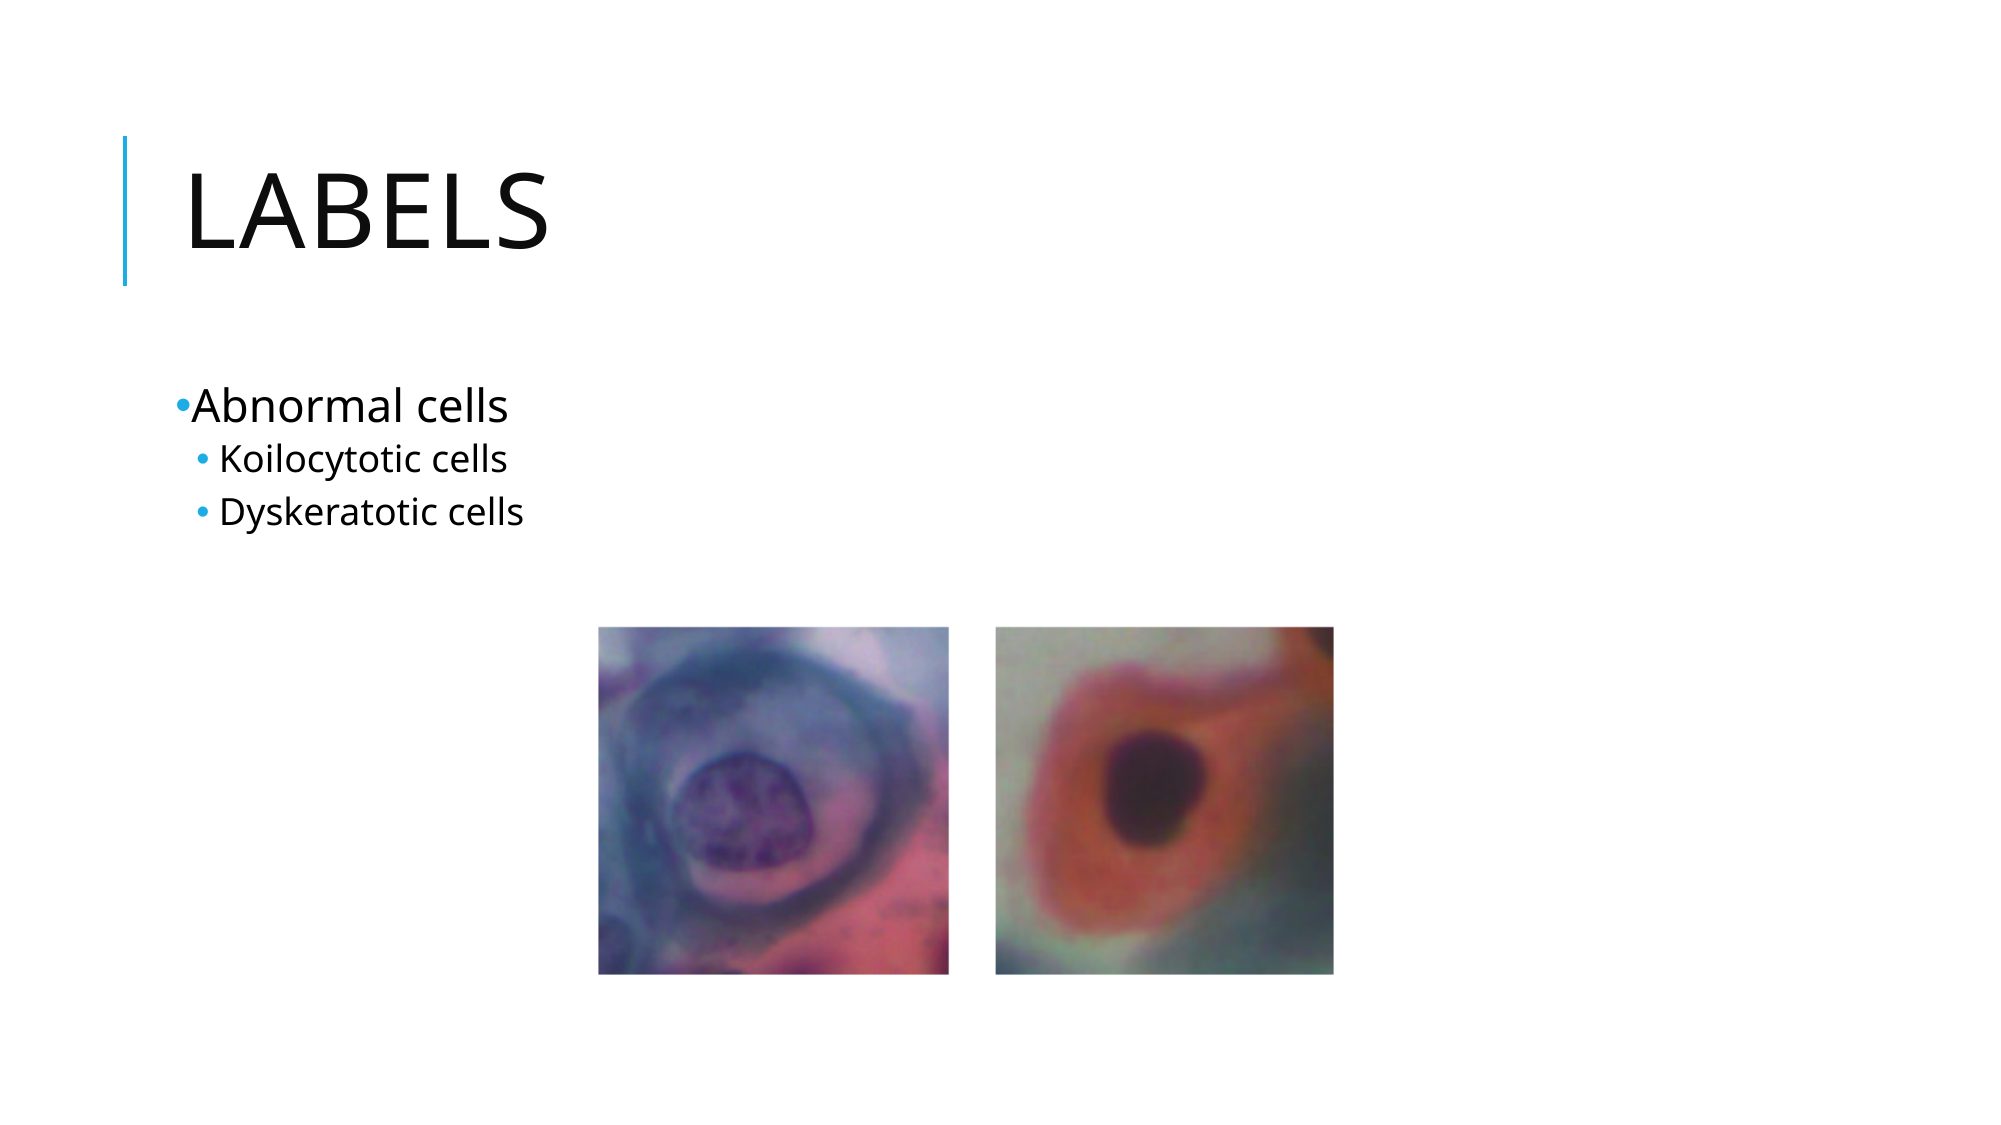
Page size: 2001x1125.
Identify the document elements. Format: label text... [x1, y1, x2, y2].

title Labels [168, 96, 1763, 342]
picture [582, 596, 1348, 989]
list Abnormal cells Koilocytotic cells Dyskeratotic cells [168, 375, 1763, 1035]
